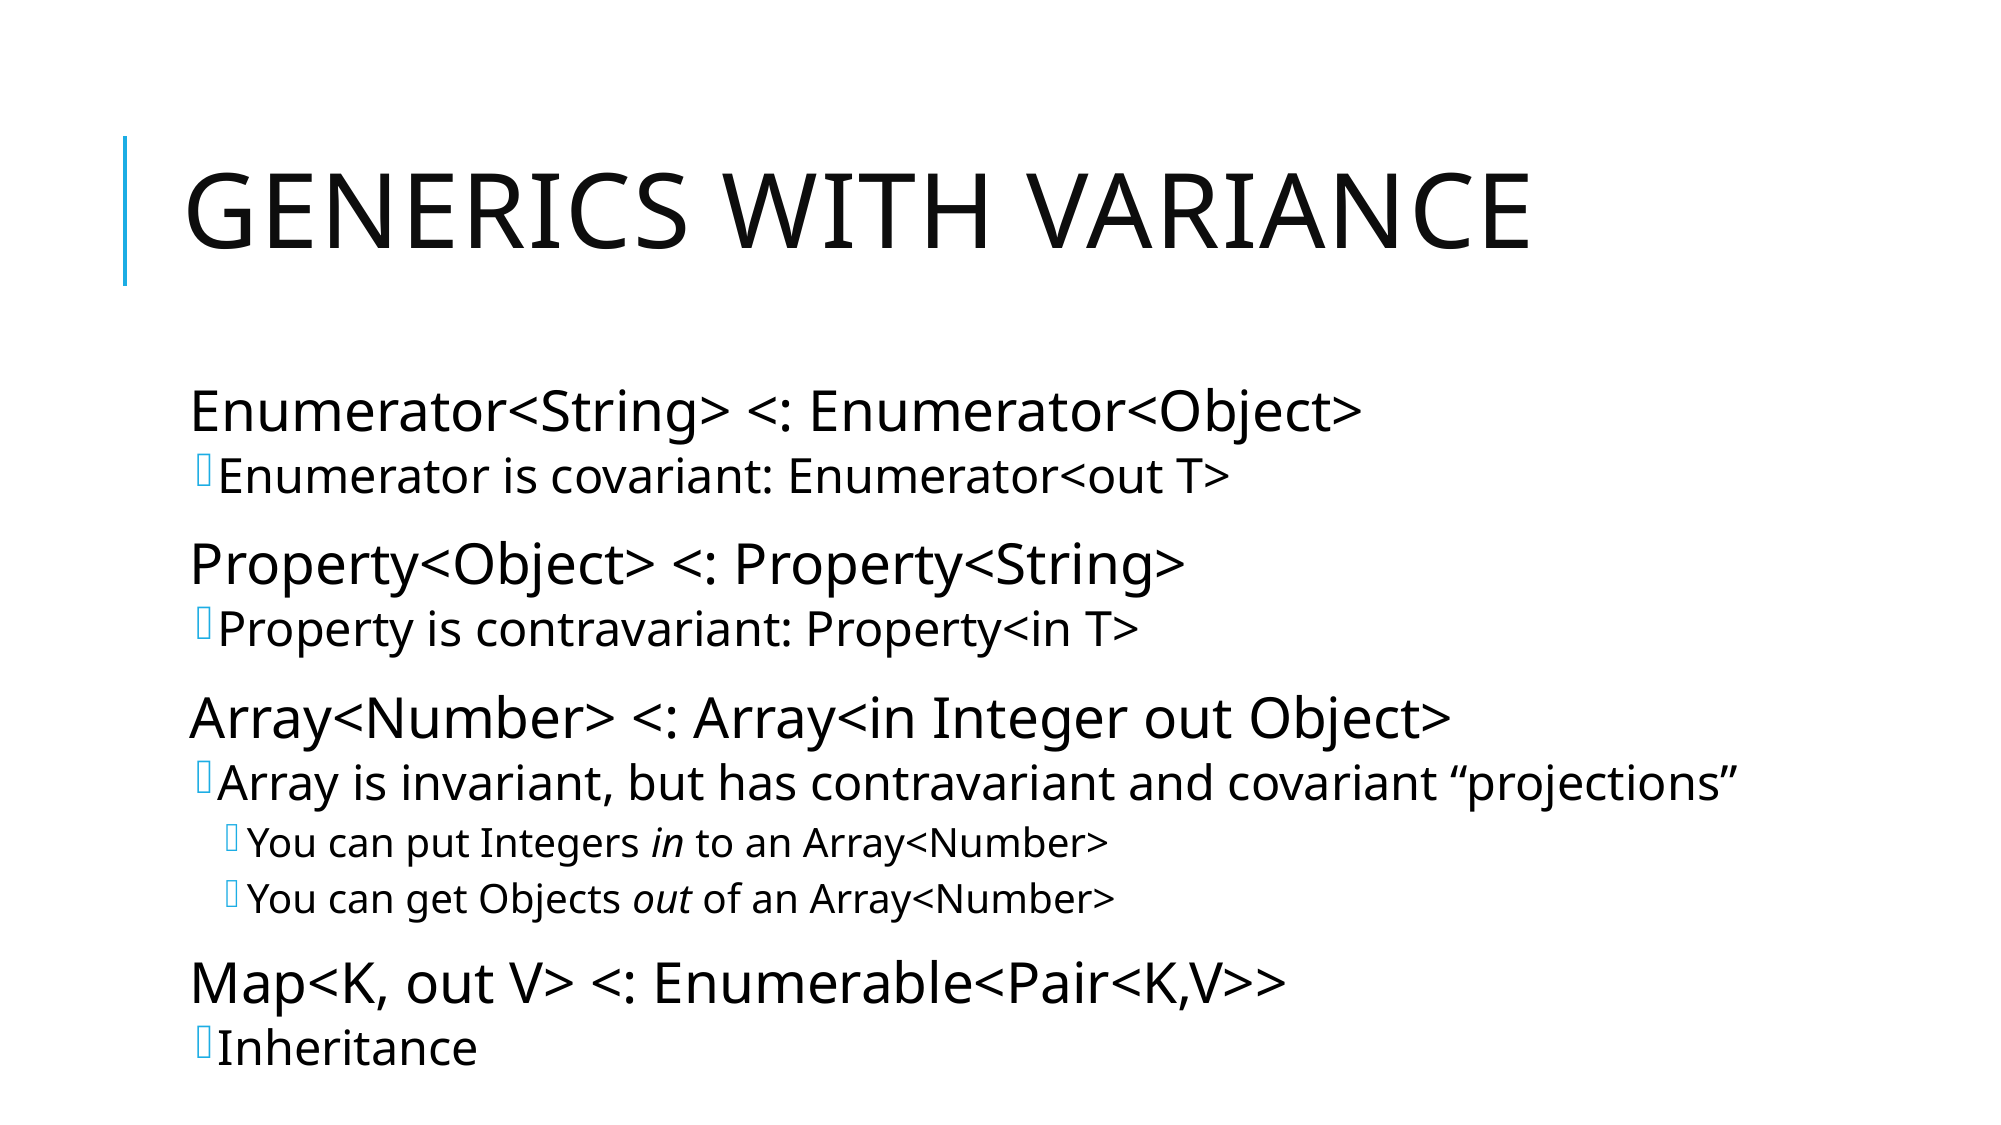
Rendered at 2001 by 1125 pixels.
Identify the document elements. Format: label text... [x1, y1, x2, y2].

list Enumerator<String> <: Enumerator<Object> Enumerator is covariant: Enumerator<out T> Property<Object> <: Property<String> Property is contravariant: Property<in T> Array<Number> <: Array<in Integer out Object> Array is invariant, but has contravariant and covariant “projections” You can put Integers in to an Array<Number> You can get Objects out of an Array<Number> Map<K, out V> <: Enumerable<Pair<K,V>> Inheritance [168, 375, 1763, 1125]
title Generics with Variance [168, 96, 1763, 342]
